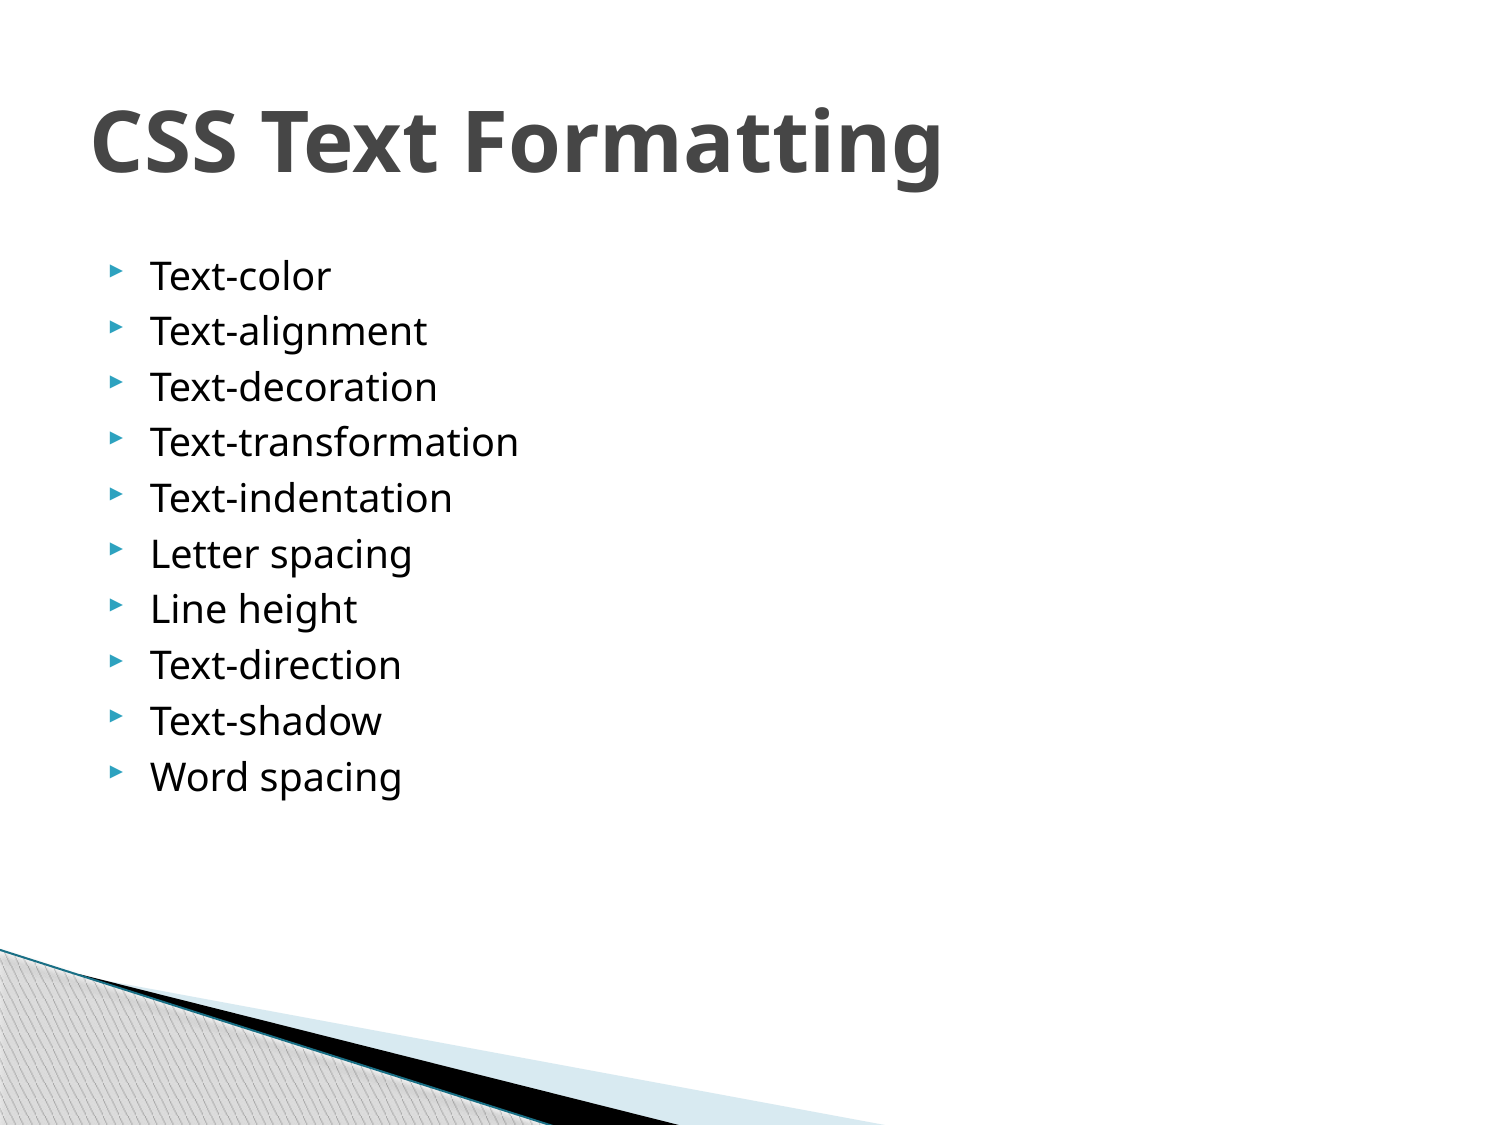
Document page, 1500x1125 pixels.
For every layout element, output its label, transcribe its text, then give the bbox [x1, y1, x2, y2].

title CSS Text Formatting [75, 45, 1425, 233]
list Text-color Text-alignment Text-decoration Text-transformation Text-indentation Letter spacing Line height Text-direction Text-shadow Word spacing [75, 243, 1425, 986]
